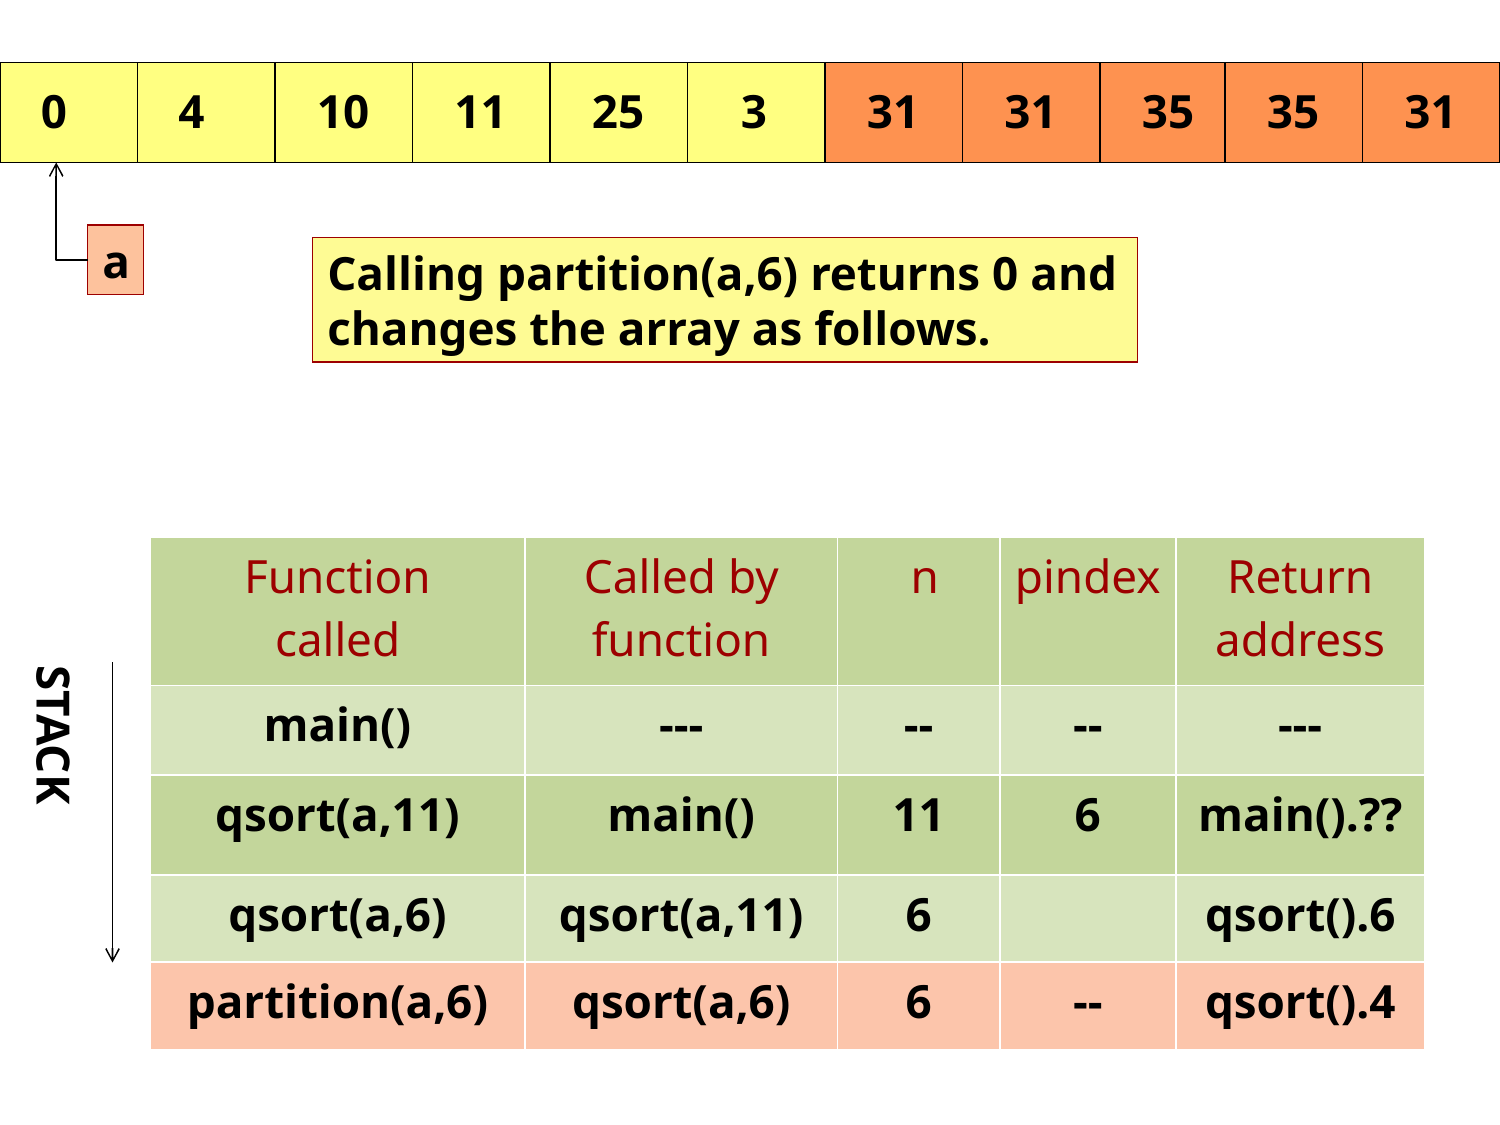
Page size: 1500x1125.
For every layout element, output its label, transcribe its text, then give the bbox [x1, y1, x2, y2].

text_box [1362, 62, 1500, 163]
table_cell main() [526, 776, 837, 874]
table_cell --- [1177, 686, 1424, 774]
table_cell --- [526, 686, 837, 774]
text_box [962, 62, 1099, 163]
text_box [1099, 62, 1224, 163]
text_box [137, 62, 274, 163]
table_cell qsort(a,6) [151, 876, 524, 961]
table_header Function called [151, 538, 524, 685]
text_box 25 [577, 75, 660, 145]
text_box 4 [163, 75, 220, 145]
table_cell qsort(a,11) [526, 876, 837, 961]
text_box [0, 62, 137, 163]
table_cell 11 [838, 776, 999, 874]
table_cell 6 [838, 963, 999, 1049]
text_box STACK [20, 650, 90, 820]
table_cell main().?? [1177, 776, 1424, 874]
text_box [412, 62, 549, 163]
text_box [56, 162, 88, 261]
text_box Calling partition(a,6) returns 0 and changes the array as follows. [312, 237, 1138, 363]
text_box 11 [439, 75, 522, 145]
table_header pindex [1001, 538, 1175, 685]
table_cell qsort(a,11) [151, 776, 524, 874]
text_box [1224, 62, 1362, 163]
table_cell qsort(a,6) [526, 963, 837, 1049]
table_header Called by function [526, 538, 837, 685]
table_header Return address [1177, 538, 1424, 685]
text_box 0 [26, 75, 83, 145]
table_cell 6 [1001, 776, 1175, 874]
table_cell 6 [838, 876, 999, 961]
text_box [824, 62, 962, 163]
text_box a [87, 224, 144, 295]
table_cell partition(a,6) [151, 963, 524, 1049]
table_cell [1001, 876, 1175, 961]
text_box 35 [1252, 75, 1335, 145]
table_cell main() [151, 686, 524, 774]
table_cell qsort().6 [1177, 876, 1424, 961]
table_cell qsort().4 [1177, 963, 1424, 1049]
text_box 31 [852, 75, 935, 145]
table_header n [838, 538, 999, 685]
text_box 31 [1389, 75, 1472, 145]
text_box 31 [989, 75, 1072, 145]
text_box 3 [726, 75, 783, 145]
text_box 35 [1127, 75, 1210, 145]
text_box 10 [302, 75, 385, 145]
table_cell -- [1001, 686, 1175, 774]
table_cell -- [1001, 963, 1175, 1049]
table_cell -- [838, 686, 999, 774]
text_box [274, 62, 412, 163]
text_box [687, 62, 824, 163]
text_box [549, 62, 687, 163]
